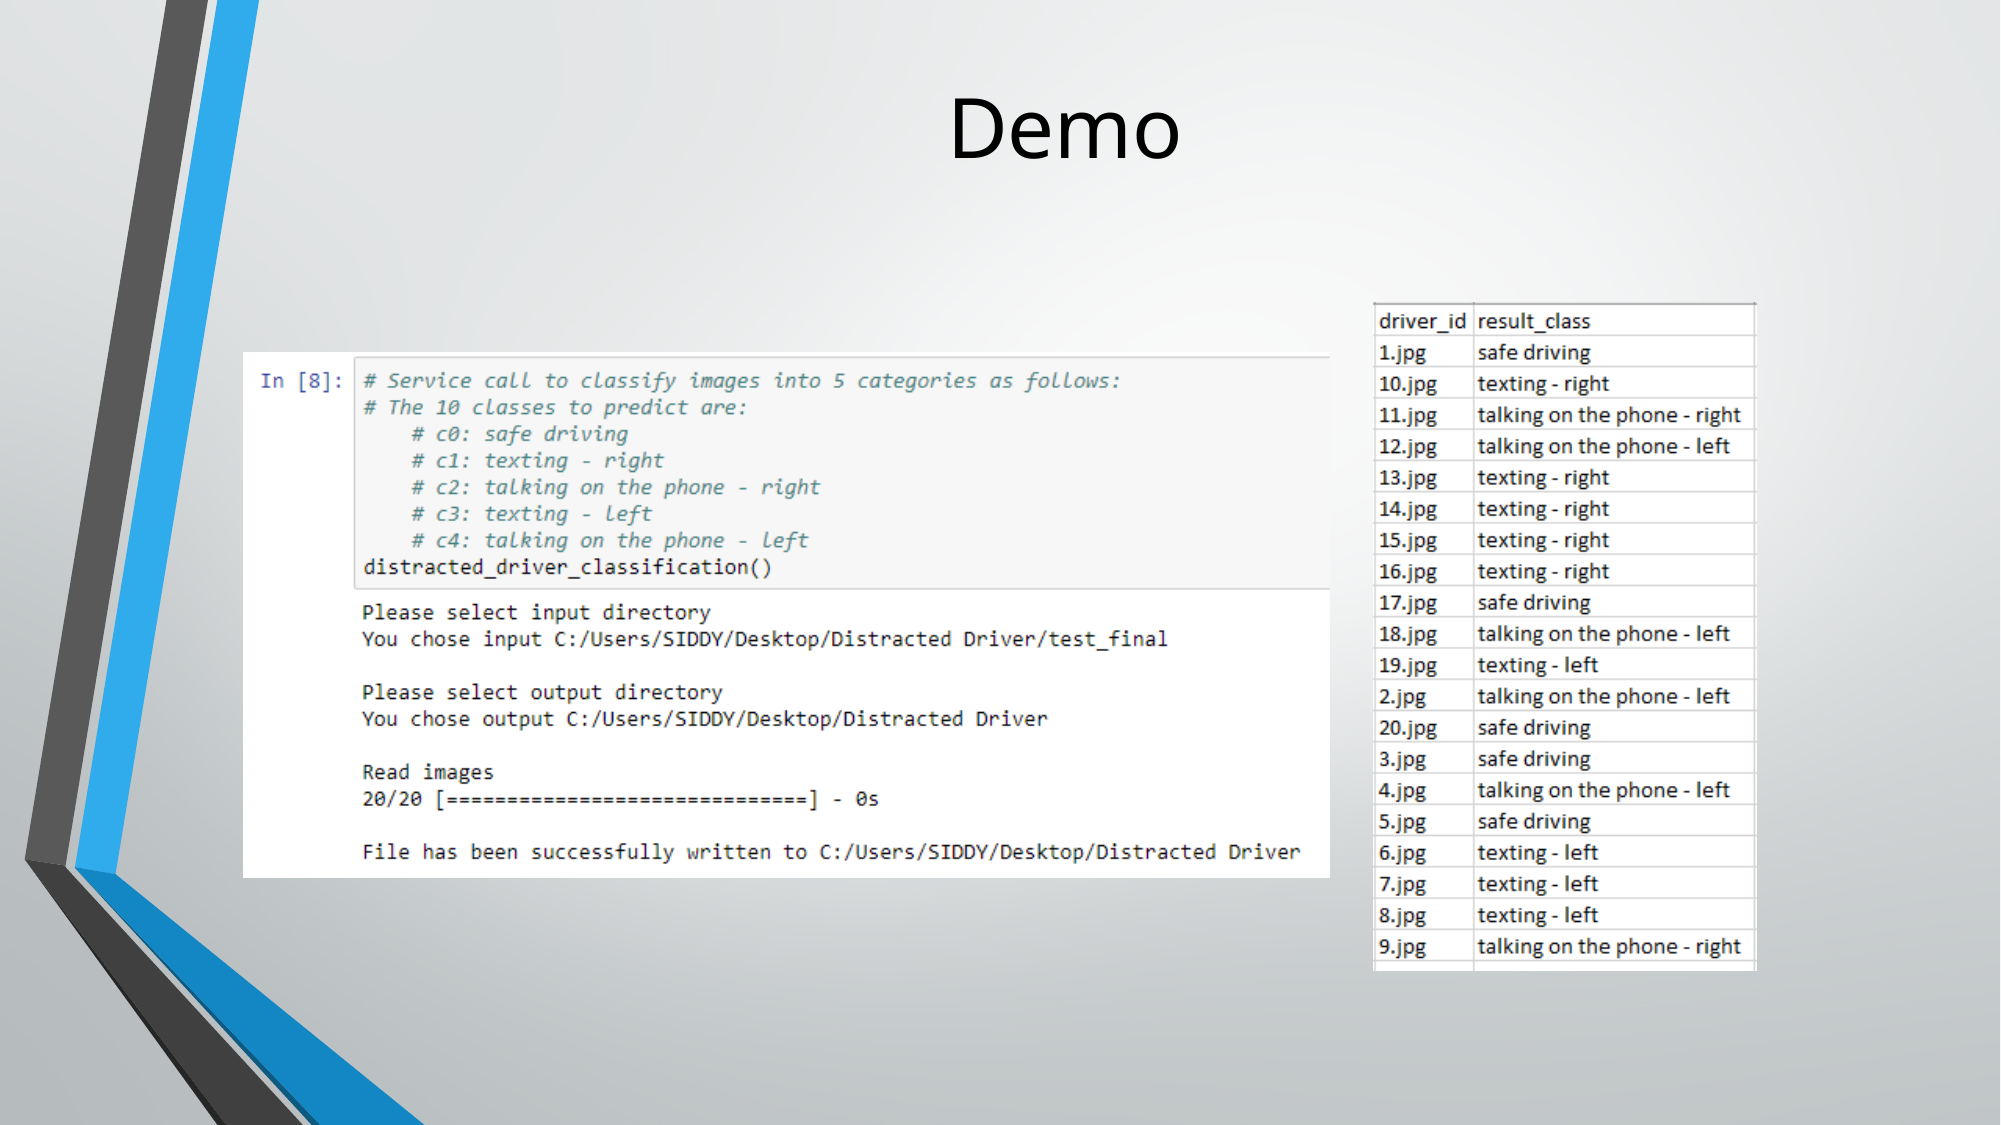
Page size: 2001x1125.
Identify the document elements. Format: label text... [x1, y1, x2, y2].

text_box Demo [243, 49, 1887, 200]
picture [243, 351, 1330, 878]
picture [1373, 301, 1757, 971]
